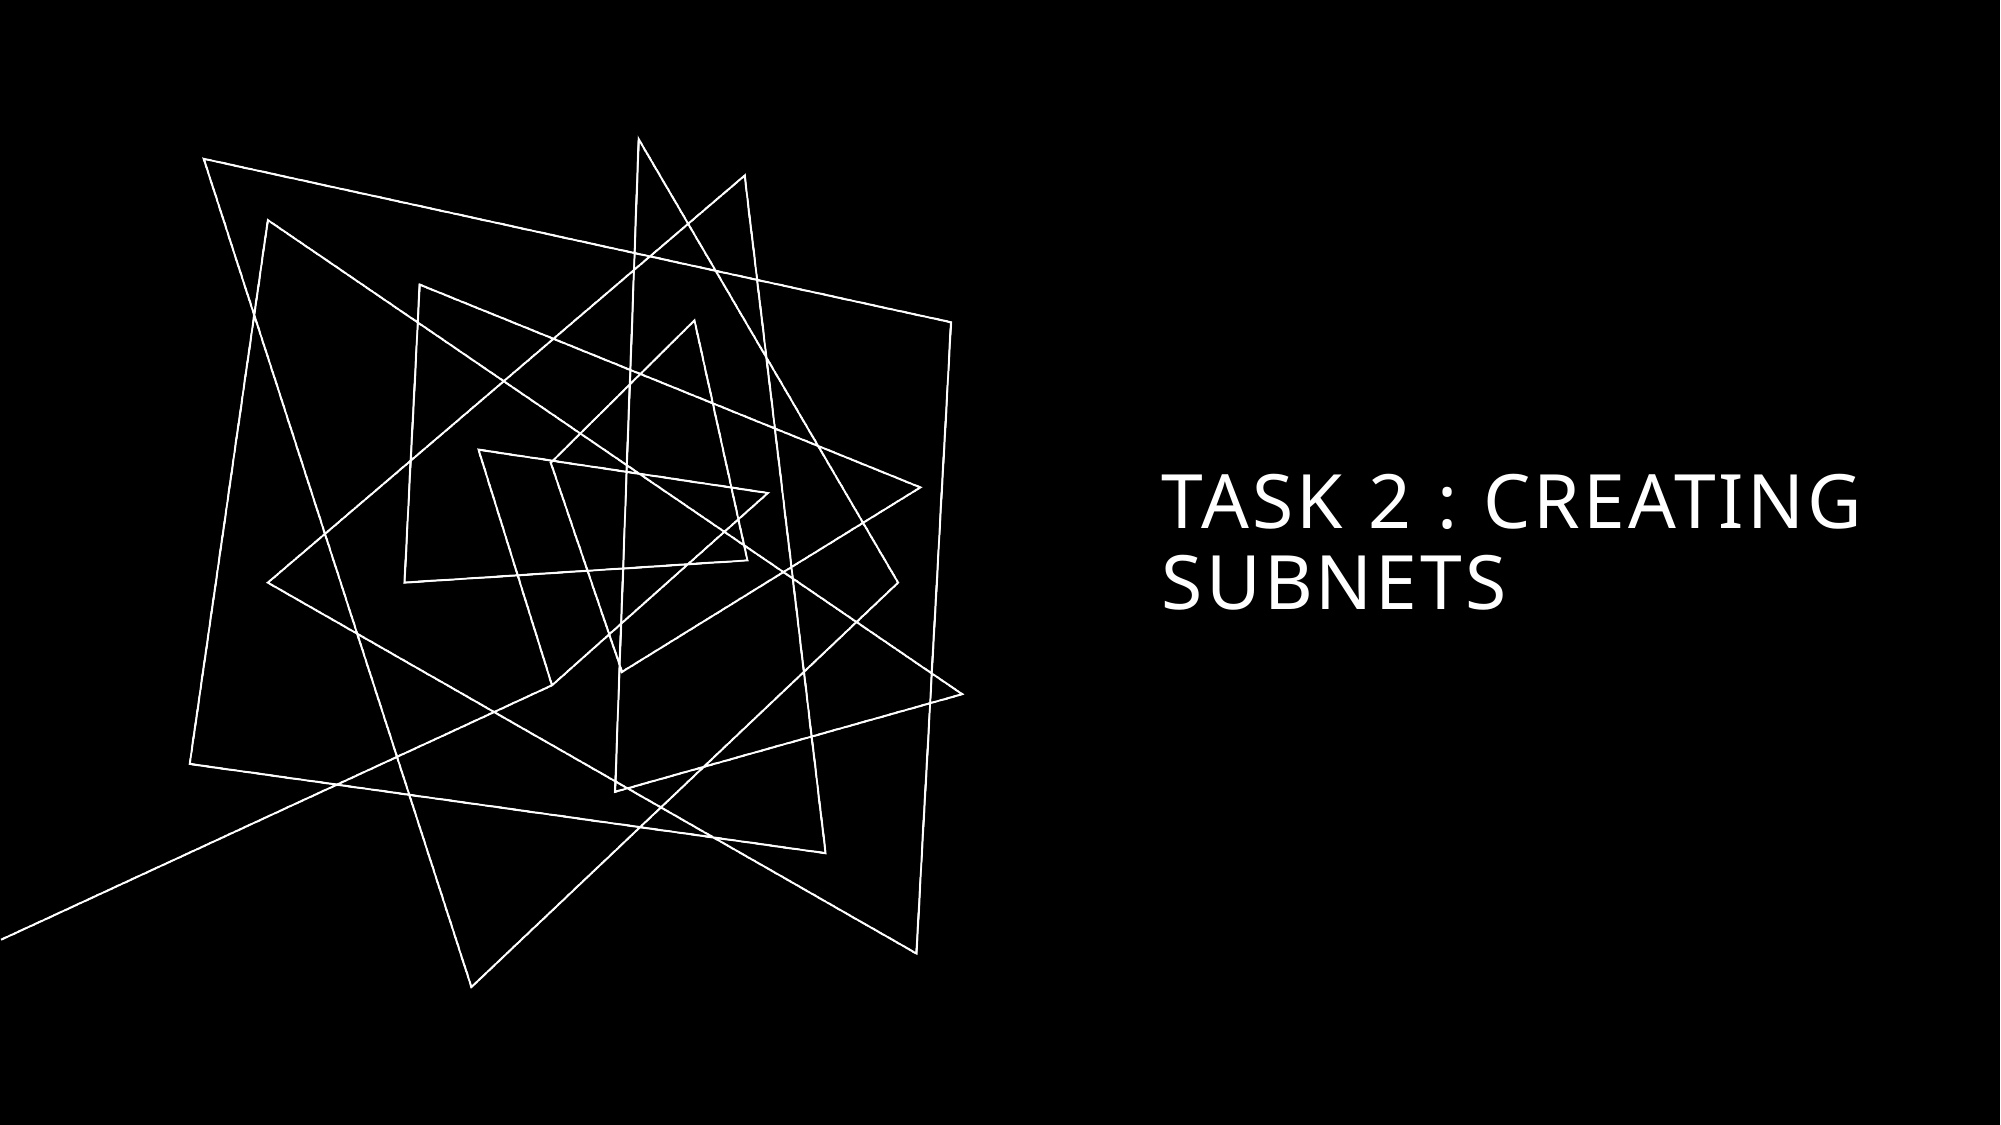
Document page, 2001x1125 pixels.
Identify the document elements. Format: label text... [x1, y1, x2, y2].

picture [0, 135, 965, 989]
title Task 2 : Creating subnets [1146, 352, 1926, 634]
